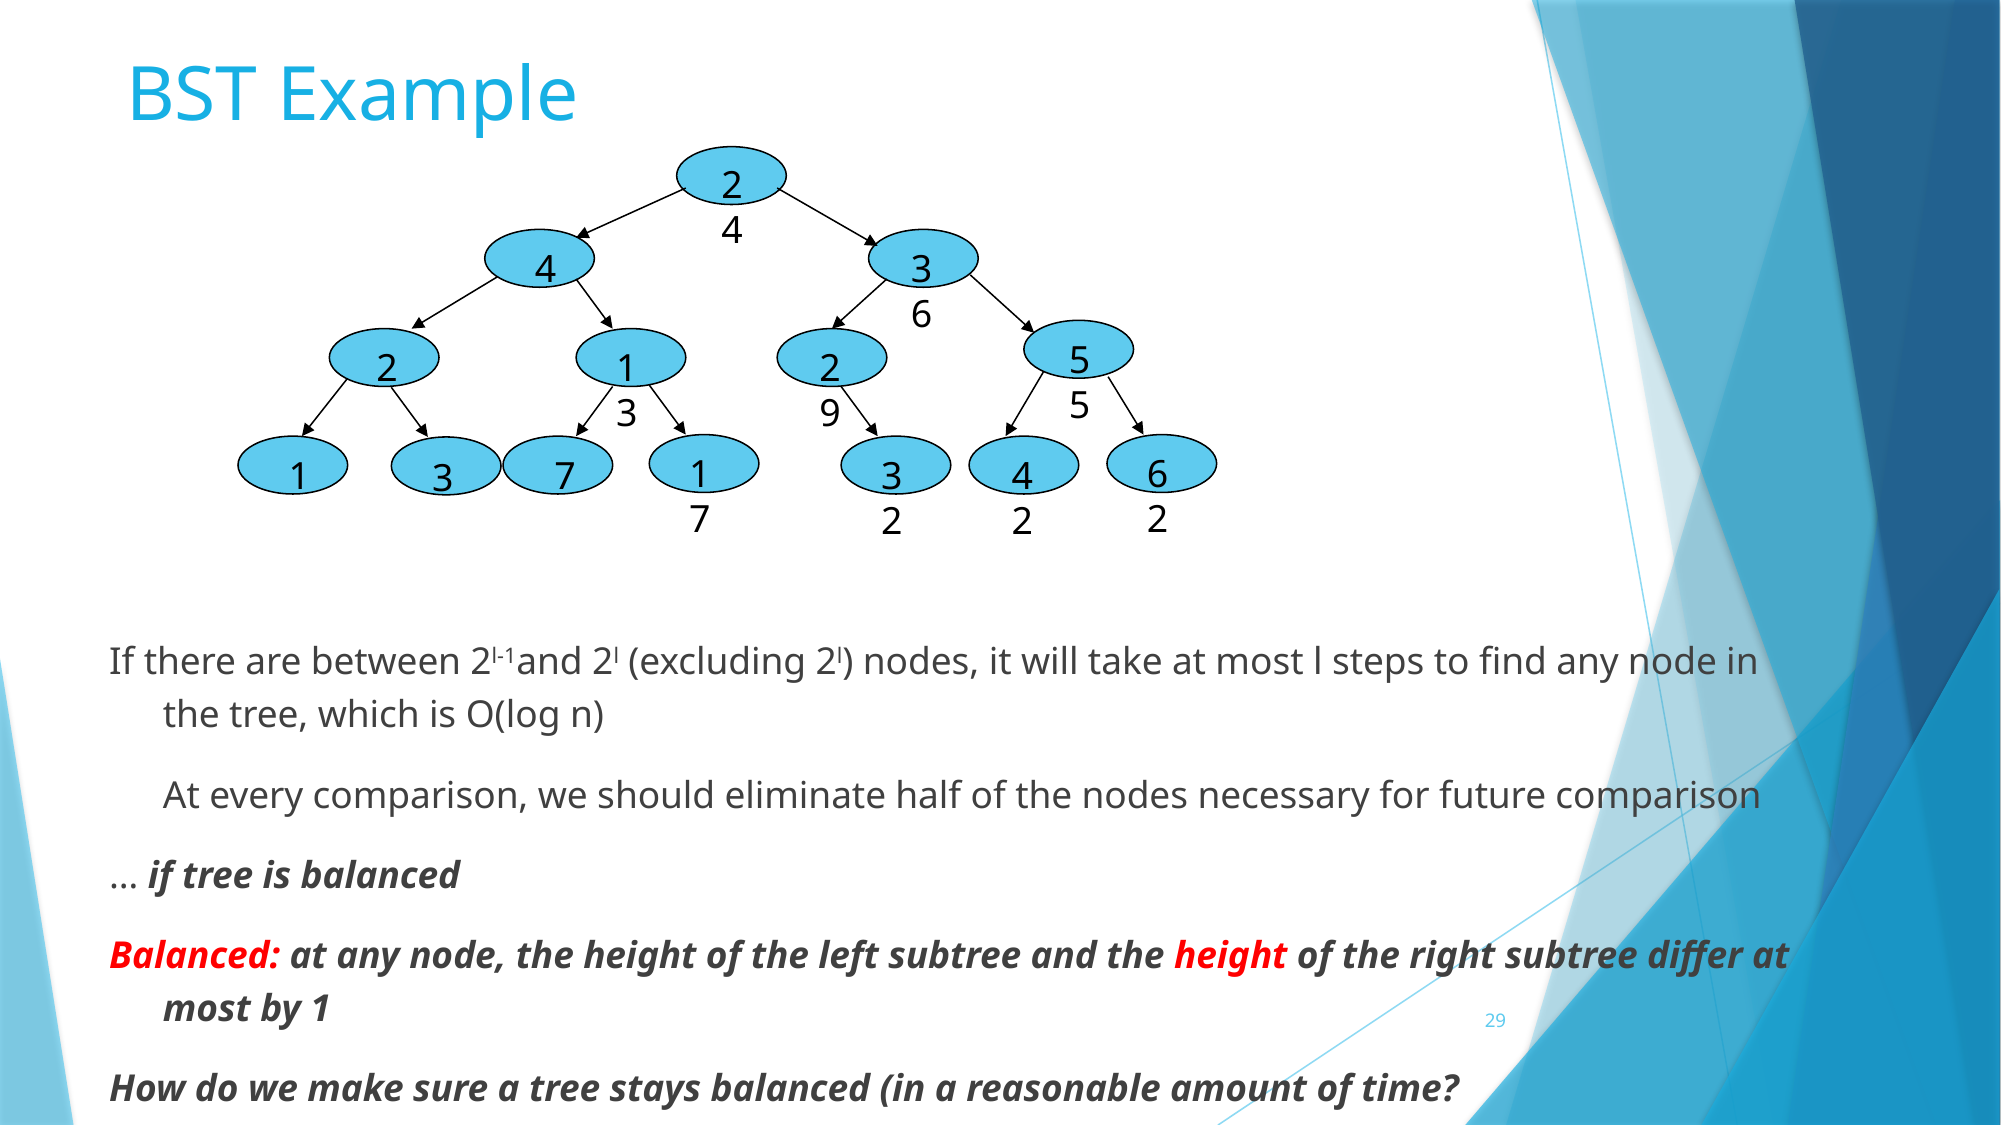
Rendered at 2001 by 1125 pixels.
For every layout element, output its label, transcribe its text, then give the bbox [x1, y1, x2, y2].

list If there are between 2l-1and 2l (excluding 2l) nodes, it will take at most l steps to find any node in the tree, which is O(log n) At every comparison, we should eliminate half of the nodes necessary for future comparison … if tree is balanced Balanced: at any node, the height of the left subtree and the height of the right subtree differ at most by 1 How do we make sure a tree stays balanced (in a reasonable amount of time? [94, 126, 1808, 1125]
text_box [237, 146, 1218, 496]
title BST Example [111, 37, 1522, 163]
